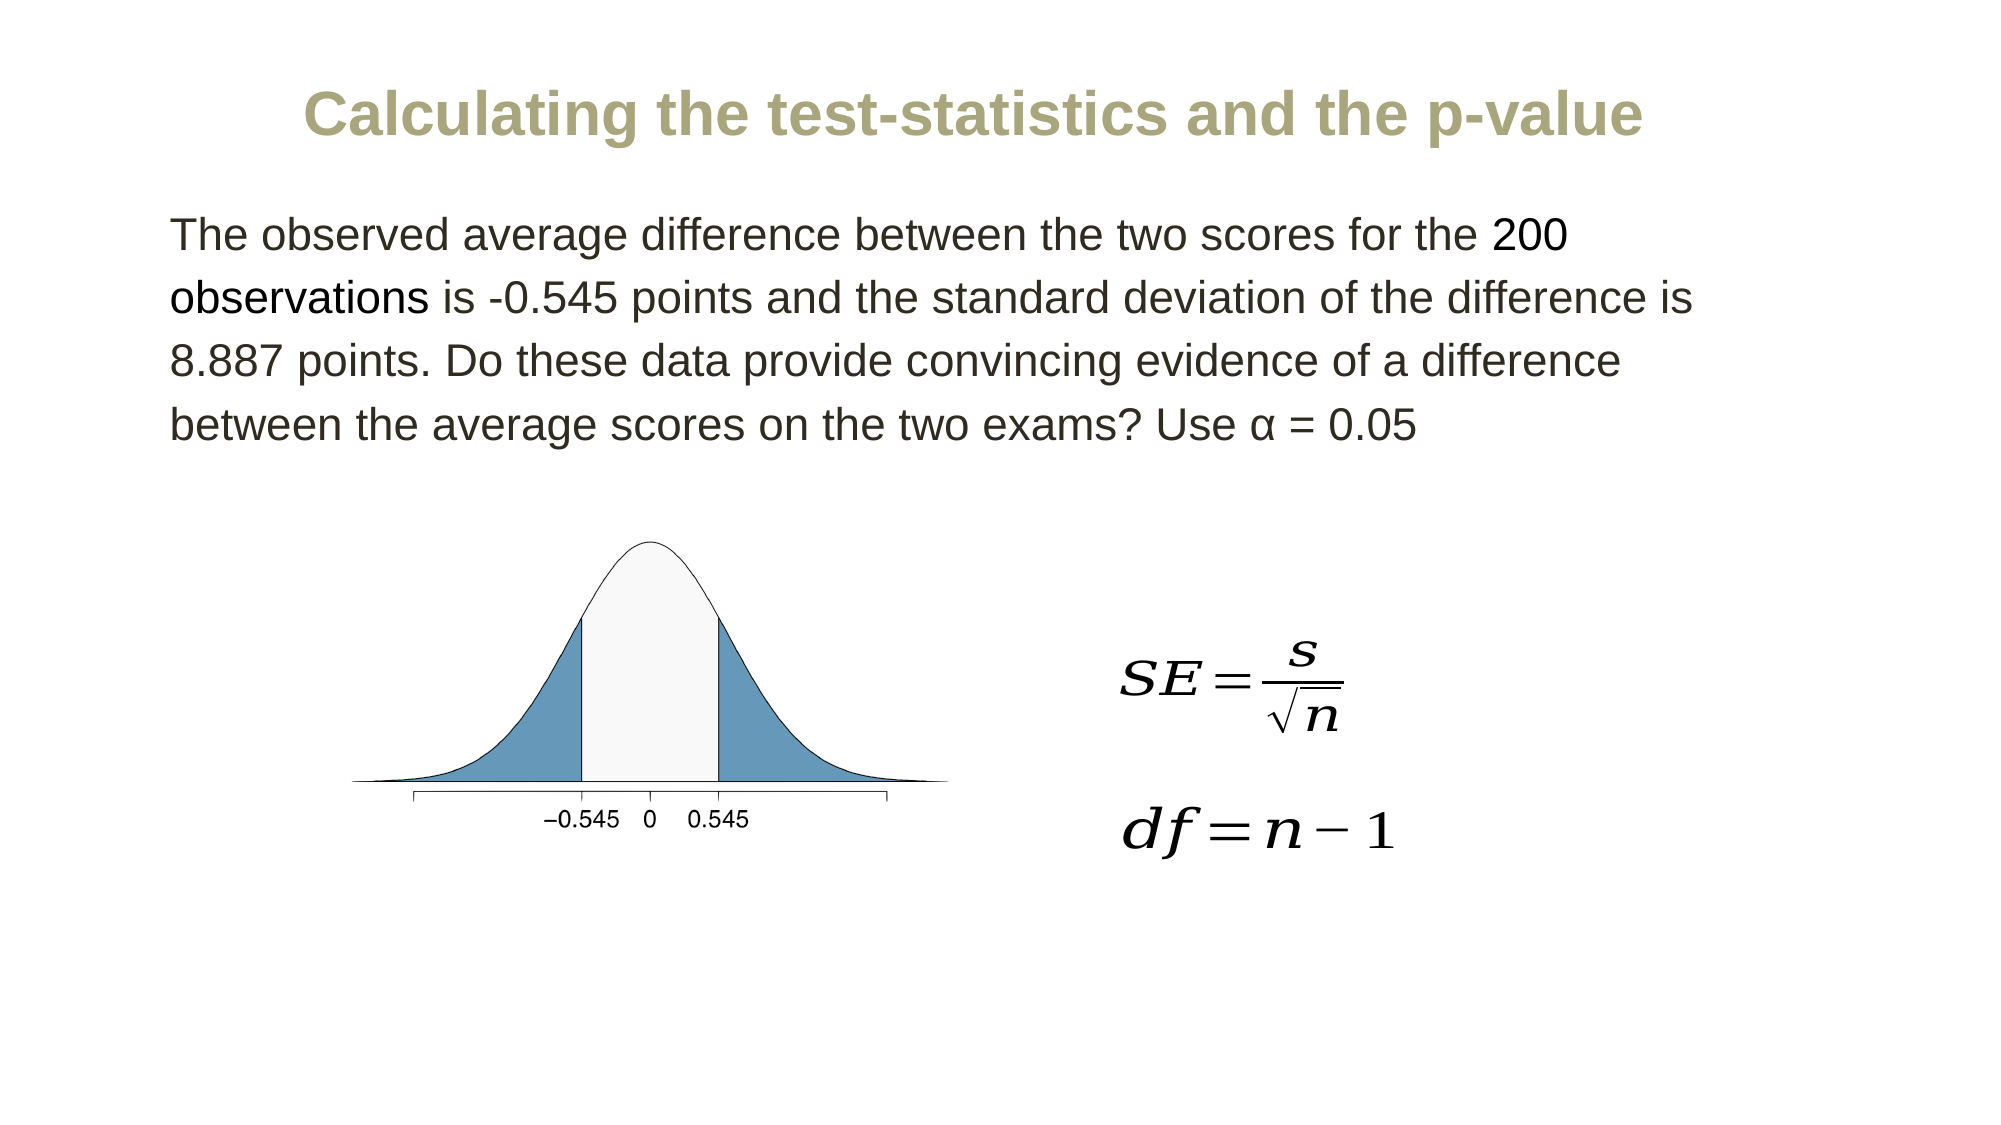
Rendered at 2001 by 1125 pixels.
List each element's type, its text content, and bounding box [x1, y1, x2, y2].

text_box Calculating the test-statistics and the p-value [288, 47, 1709, 163]
picture [339, 526, 960, 840]
text_box The observed average difference between the two scores for the 200 observations is -0.545 points and the standard deviation of the difference is 8.887 points. Do these data provide convincing evidence of a difference between the average scores on the two exams? Use α = 0.05 [154, 181, 1780, 508]
